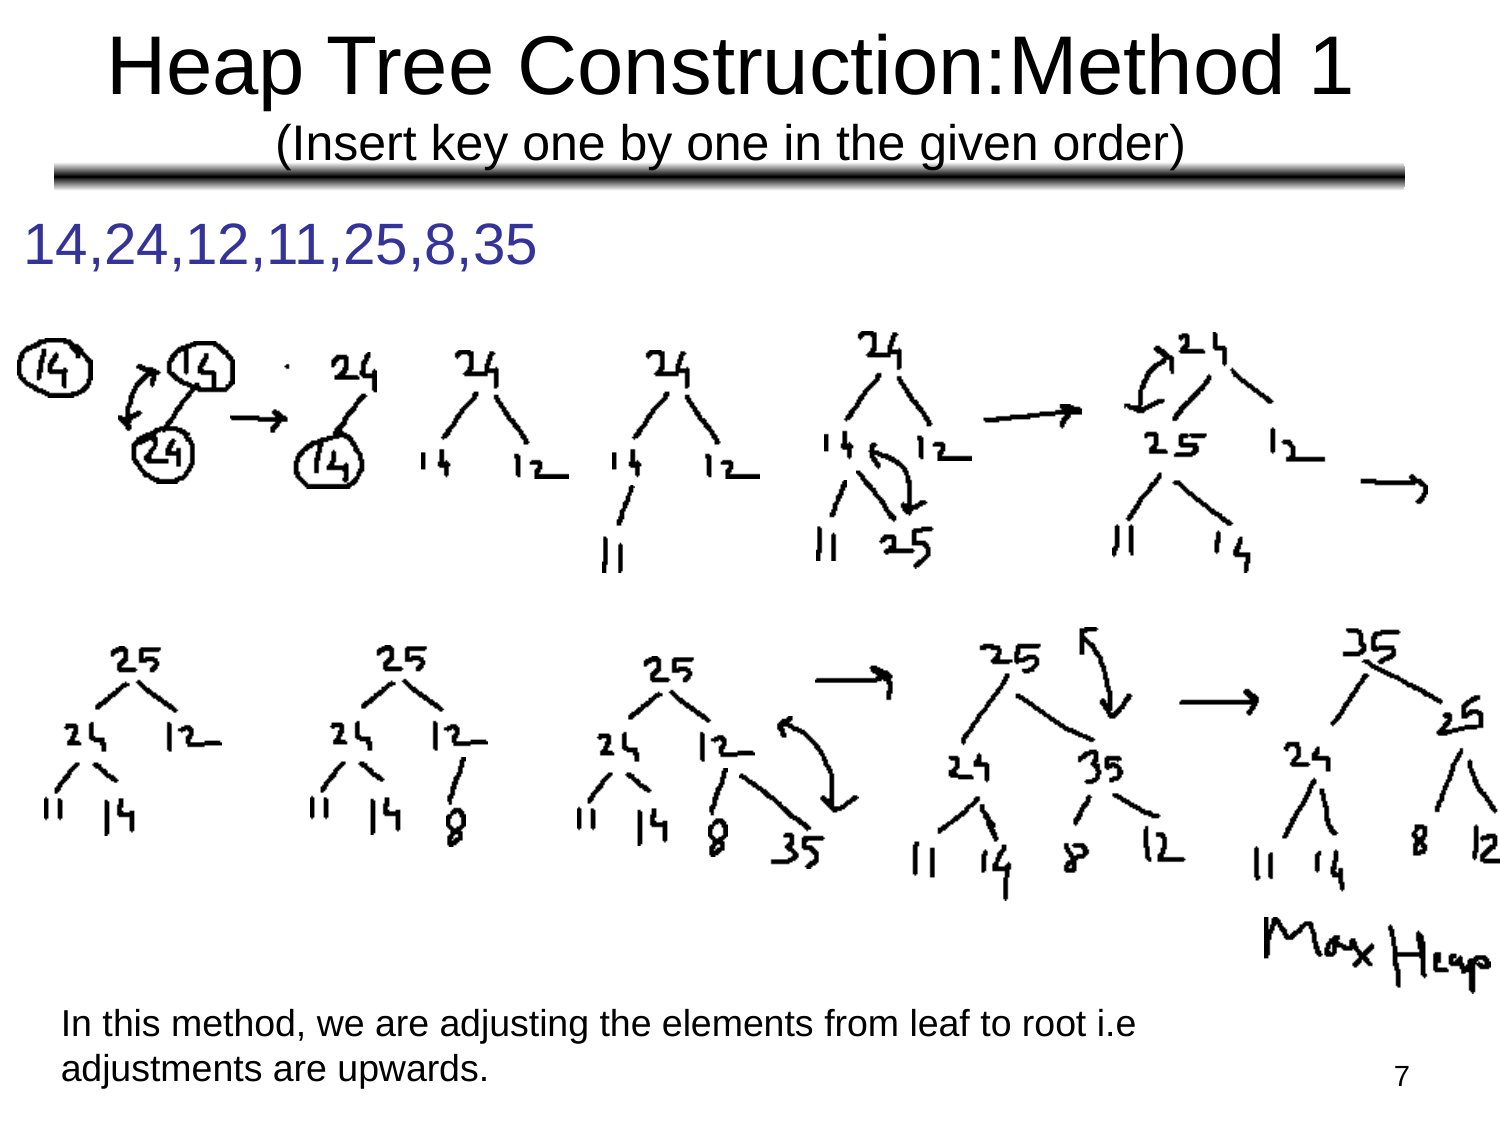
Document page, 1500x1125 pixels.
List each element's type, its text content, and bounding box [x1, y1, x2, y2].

text_box In this method, we are adjusting the elements from leaf to root i.e adjustments are upwards. [45, 991, 1324, 1125]
picture [612, 350, 761, 479]
picture [602, 485, 636, 573]
text_box [1324, 1049, 1425, 1103]
picture [310, 644, 489, 847]
picture [1111, 332, 1428, 573]
picture [16, 338, 93, 398]
picture [577, 627, 1500, 901]
picture [421, 350, 569, 479]
title Heap Tree Construction:Method 1 (Insert key one by one in the given order) [55, 16, 1406, 166]
picture [44, 646, 222, 837]
picture [824, 331, 1082, 569]
picture [1263, 916, 1491, 994]
list 14,24,12,11,25,8,35 [8, 199, 1359, 1032]
picture [816, 480, 848, 562]
picture [117, 340, 377, 490]
